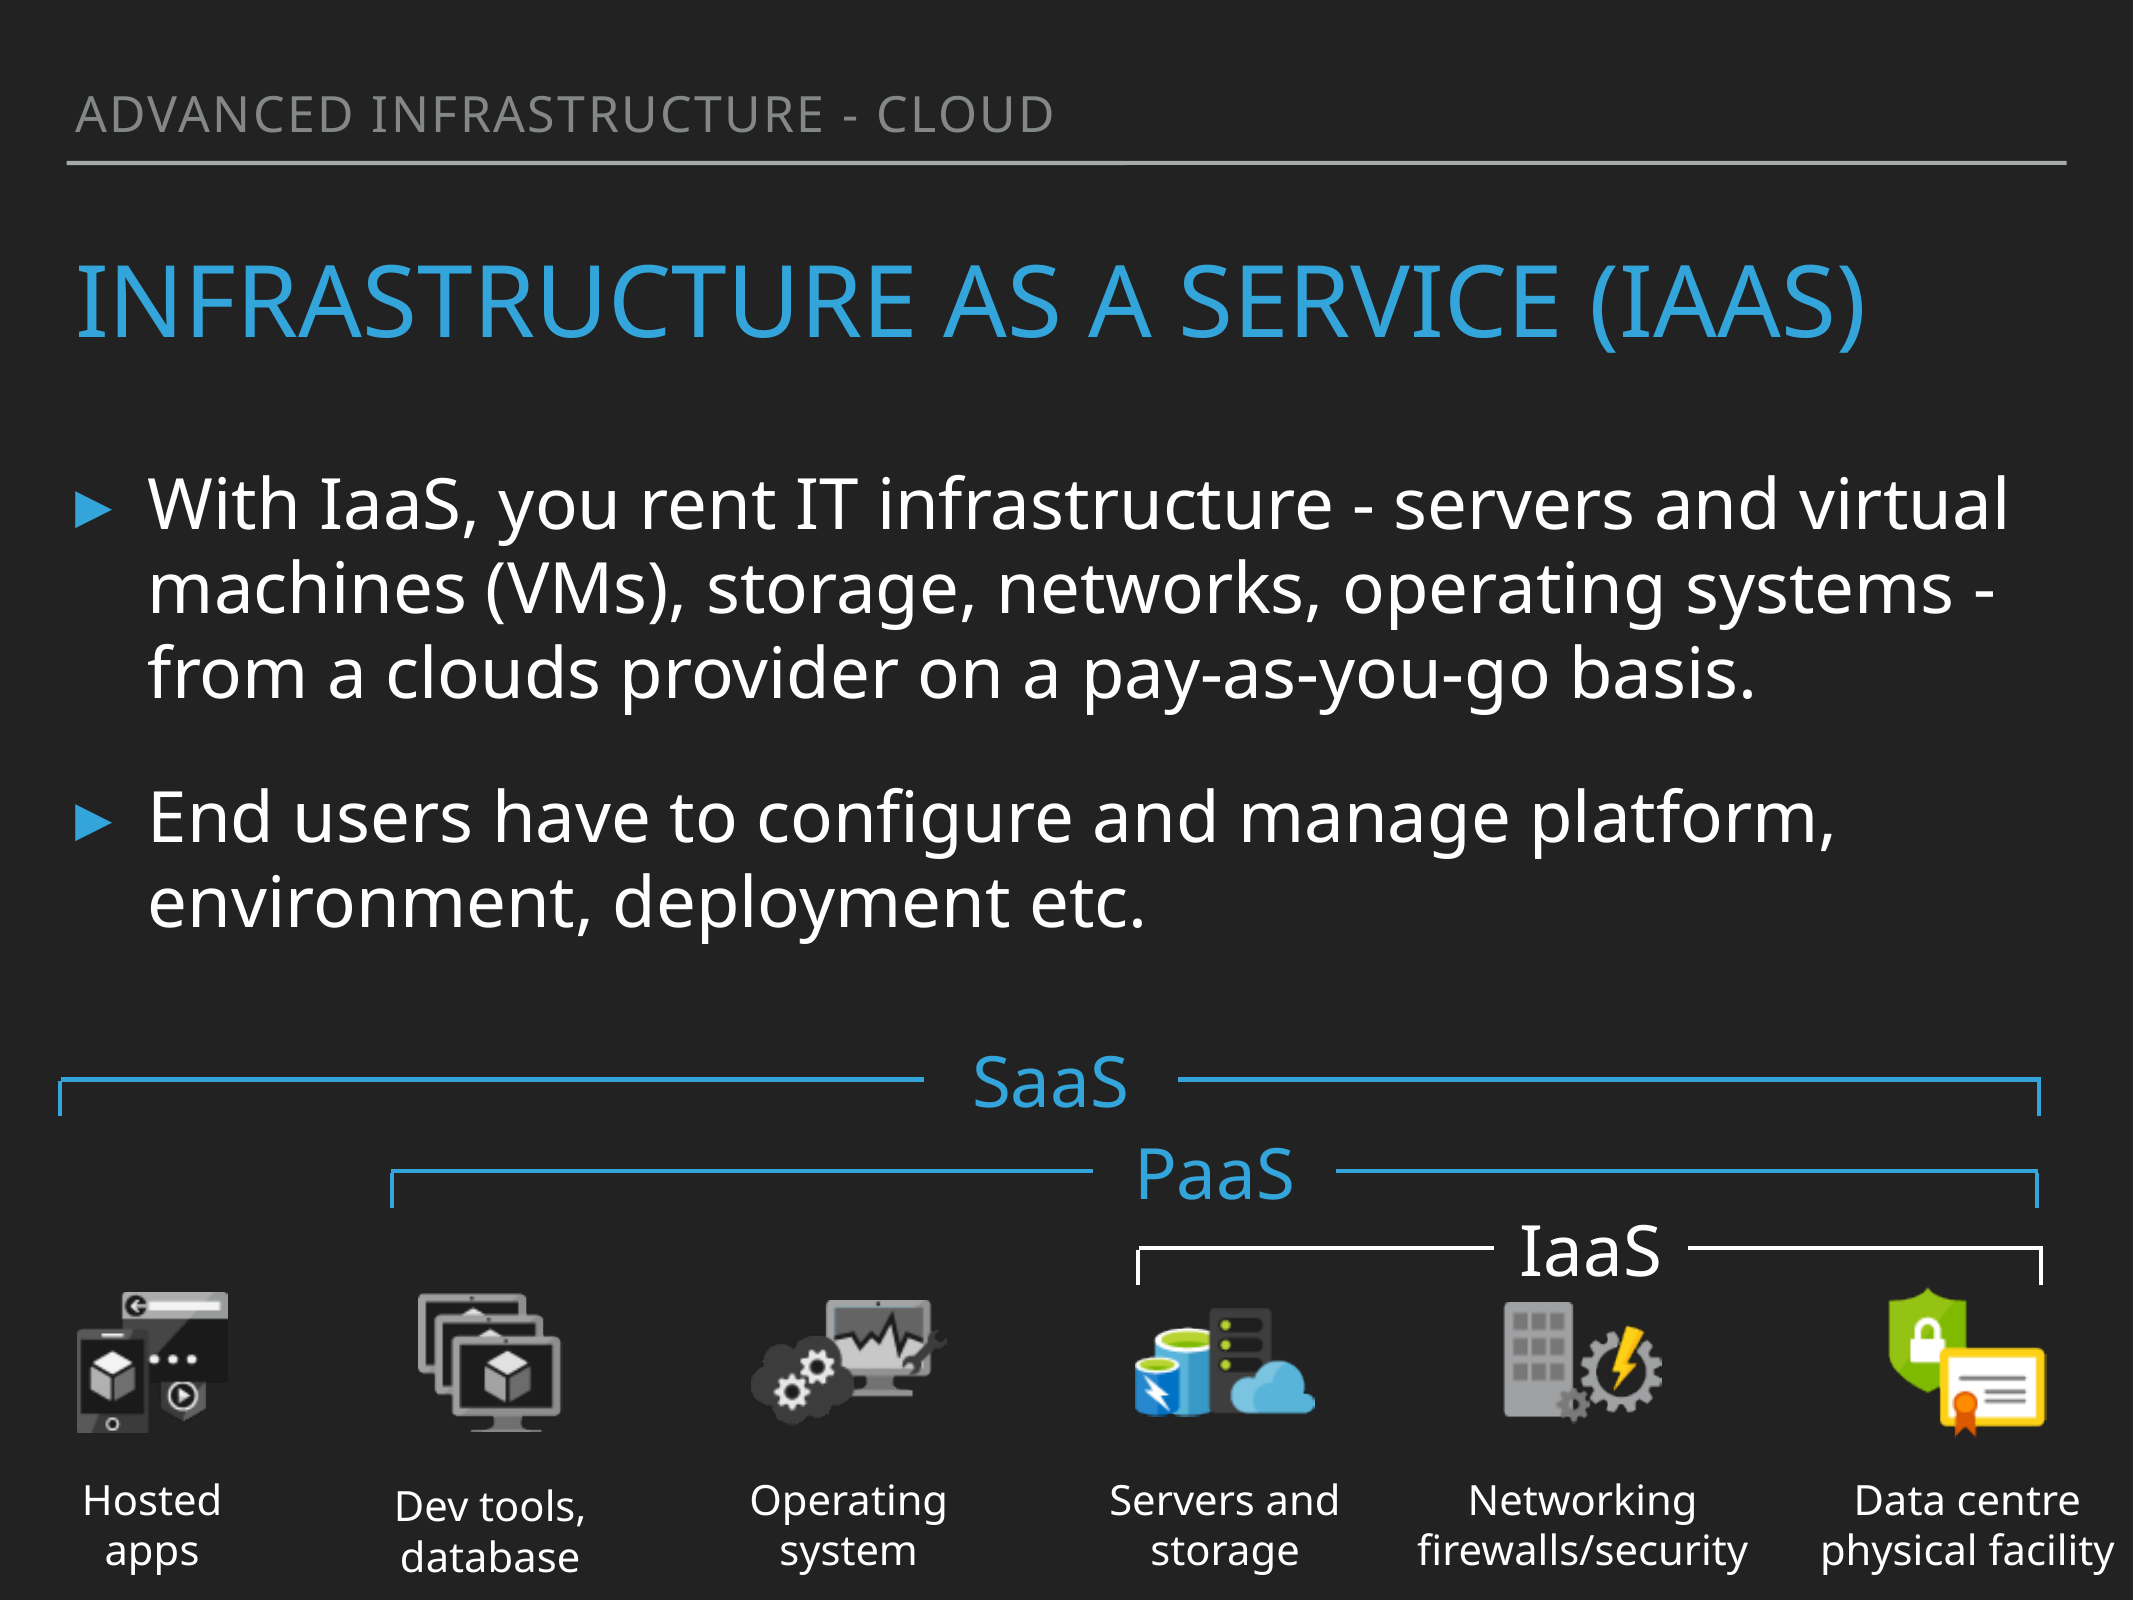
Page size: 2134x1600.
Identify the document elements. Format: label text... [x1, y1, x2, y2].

picture [1888, 1287, 2047, 1438]
picture [1503, 1302, 1663, 1424]
text_box SaaS [963, 1028, 1138, 1131]
picture [750, 1300, 947, 1426]
text_box Data centre physical facility [1804, 1465, 2131, 1582]
text_box Hosted apps [54, 1465, 250, 1582]
list Advanced infrastructure - cloud [66, 74, 1901, 151]
list With IaaS, you rent IT infrastructure - servers and virtual machines (VMs), storage, networks, operating systems - from a clouds provider on a pay-as-you-go basis. End users have to configure and manage platform, environment, deployment etc. [66, 449, 2068, 1010]
text_box Operating system [722, 1465, 976, 1582]
text_box Networking firewalls/security [1397, 1465, 1768, 1582]
picture [1135, 1308, 1315, 1418]
text_box Dev tools, database [337, 1471, 644, 1589]
text_box IaaS [1511, 1197, 1671, 1300]
picture [418, 1293, 563, 1432]
picture [76, 1292, 228, 1433]
text_box PaaS [1125, 1120, 1304, 1222]
title iNFRASTRUCTURE AS A SERVICE (IAAS) [66, 251, 2068, 372]
text_box Servers and storage [1098, 1465, 1352, 1582]
